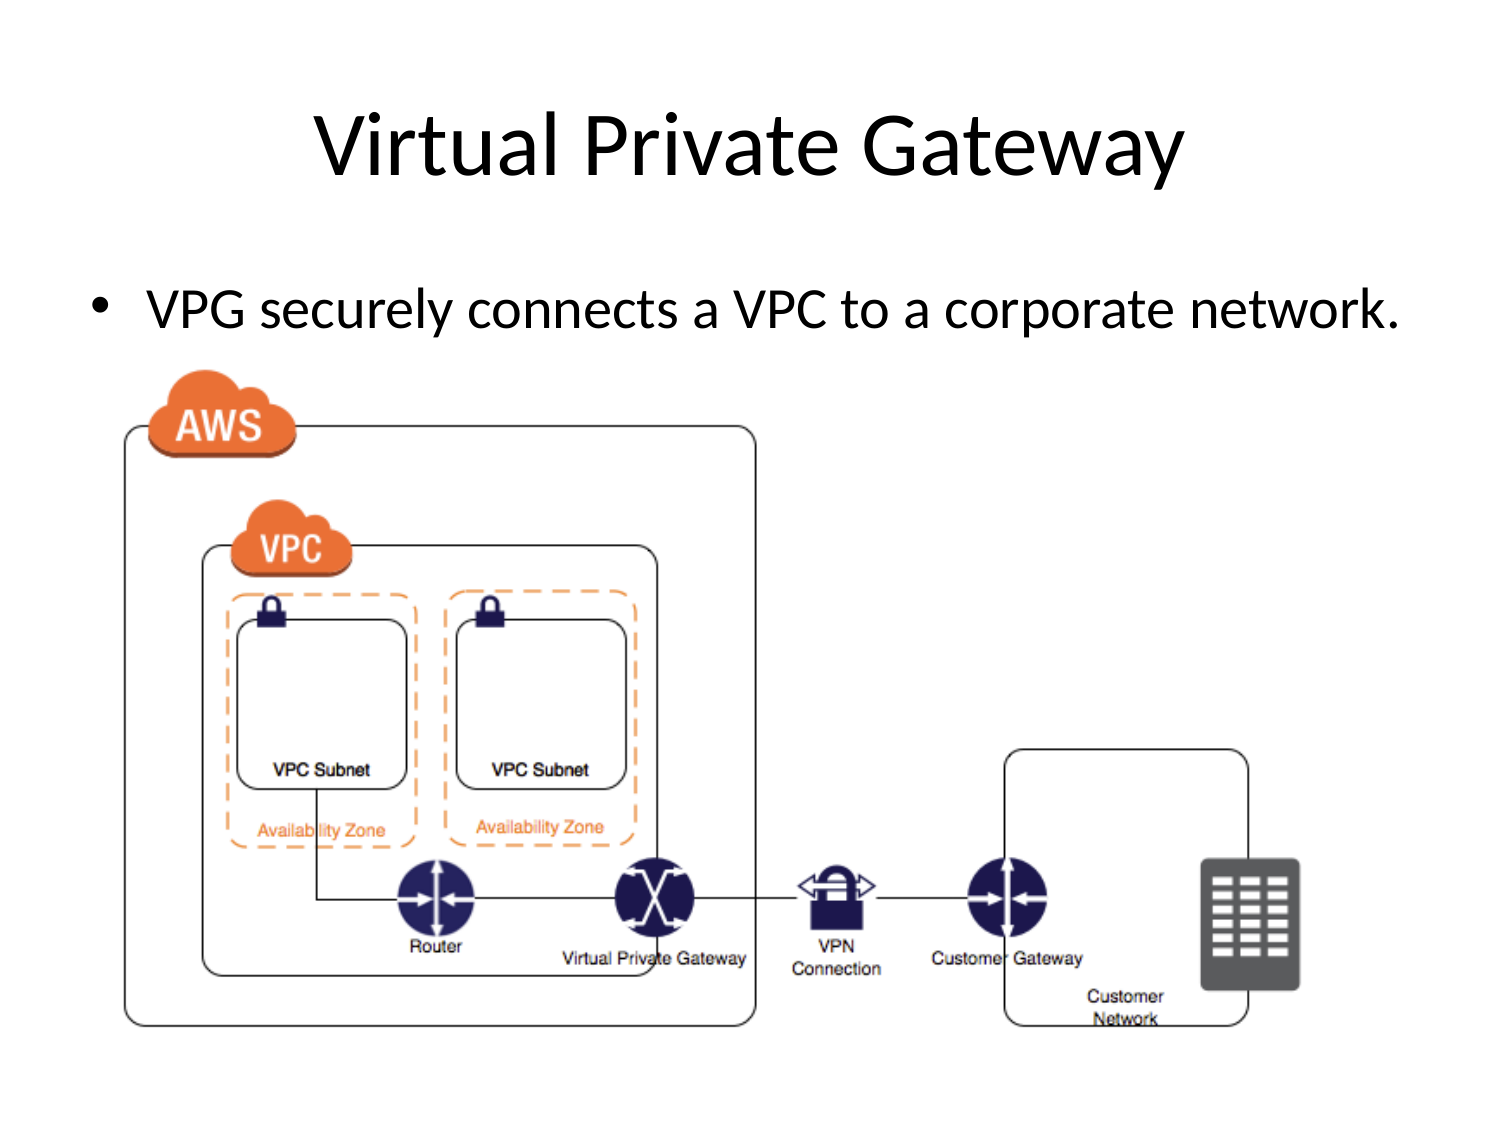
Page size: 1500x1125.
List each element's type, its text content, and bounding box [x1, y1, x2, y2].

title Virtual Private Gateway [75, 45, 1425, 233]
picture [114, 365, 1304, 1042]
list VPG securely connects a VPC to a corporate network. [75, 262, 1450, 532]
